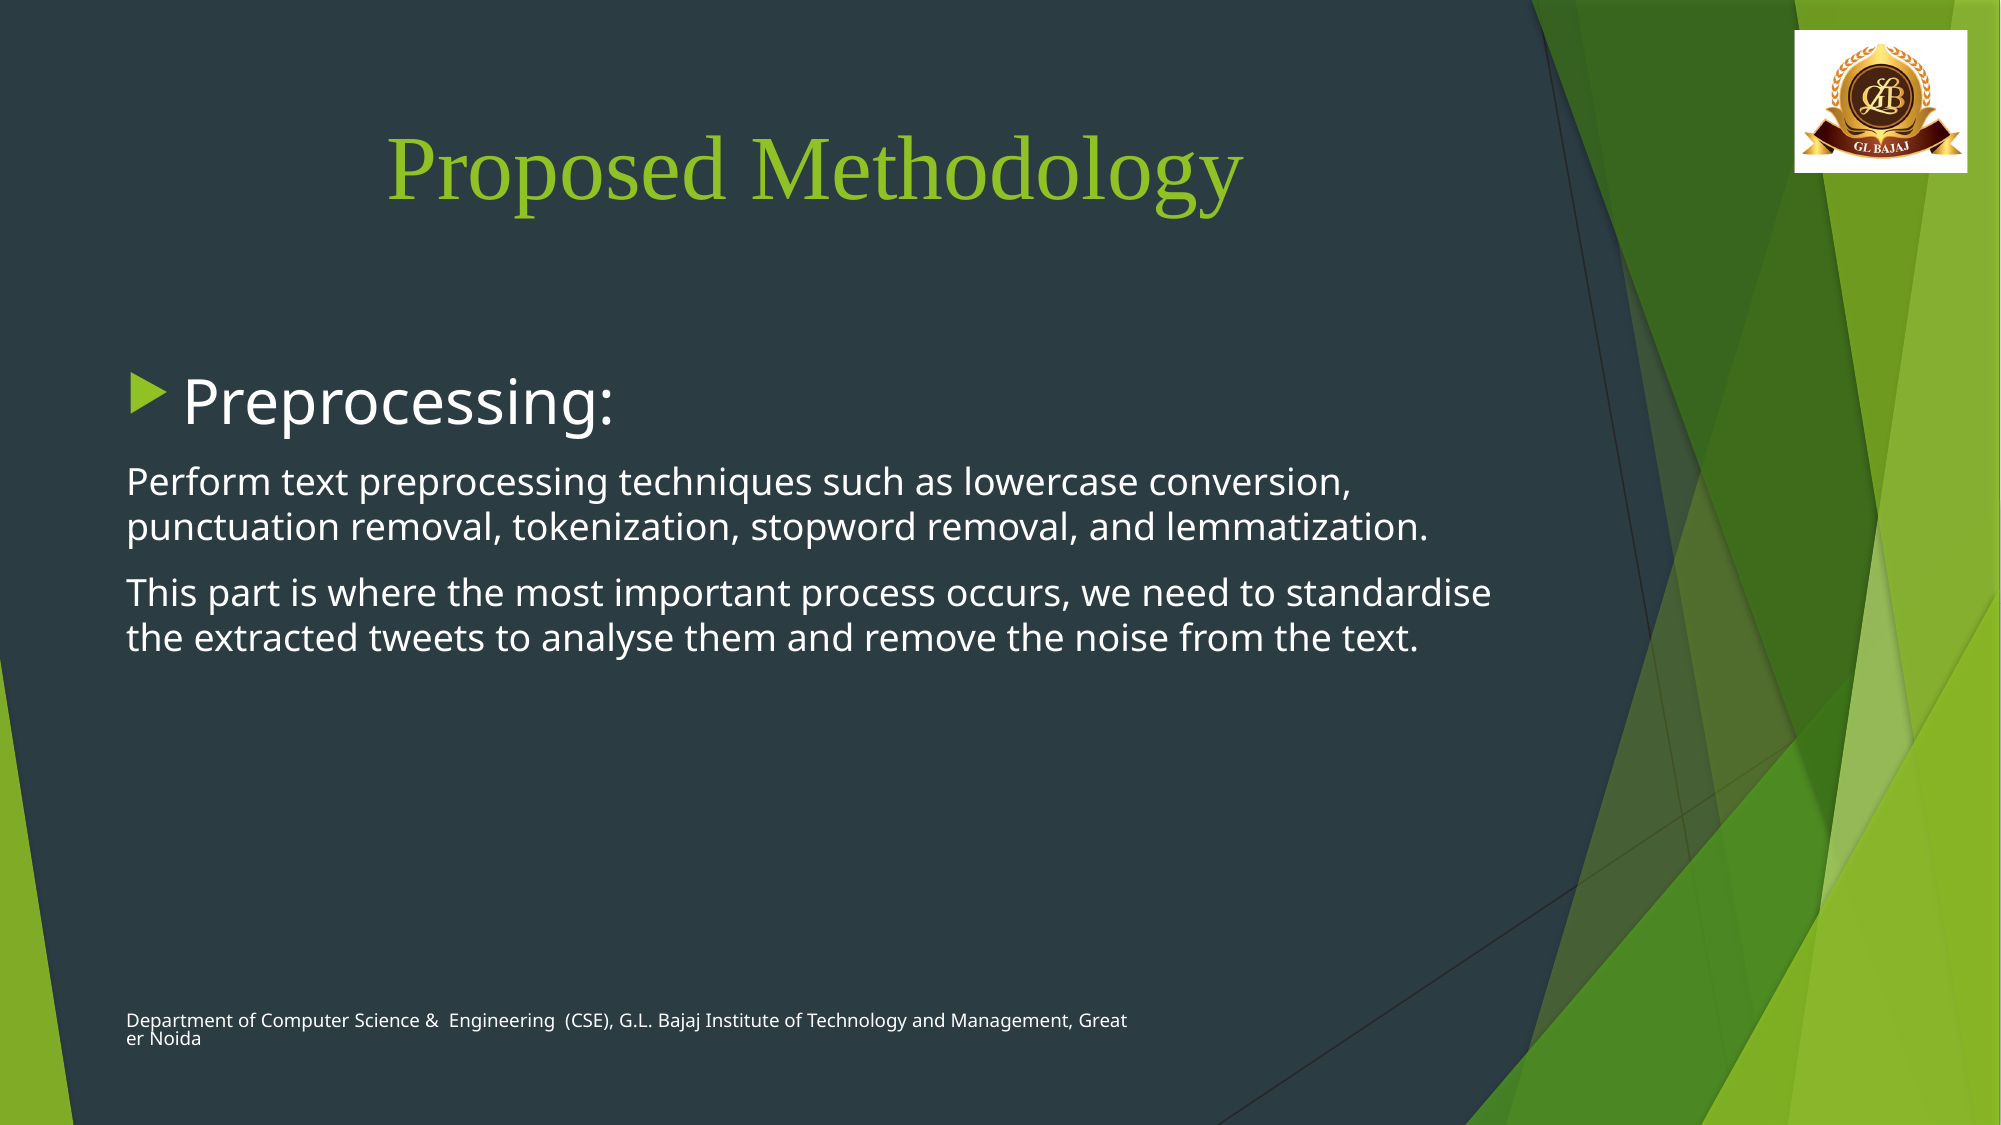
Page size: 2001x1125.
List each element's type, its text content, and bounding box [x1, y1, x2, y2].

footer Department of Computer Science & Engineering (CSE), G.L. Bajaj Institute of Technology and Management, Greater Noida [111, 991, 1145, 1051]
list Preprocessing: Perform text preprocessing techniques such as lowercase conversion, punctuation removal, tokenization, stopword removal, and lemmatization. This part is where the most important process occurs, we need to standardise the extracted tweets to analyse them and remove the noise from the text. [111, 354, 1522, 992]
title Proposed Methodology [111, 99, 1522, 317]
picture [1793, 30, 1969, 174]
